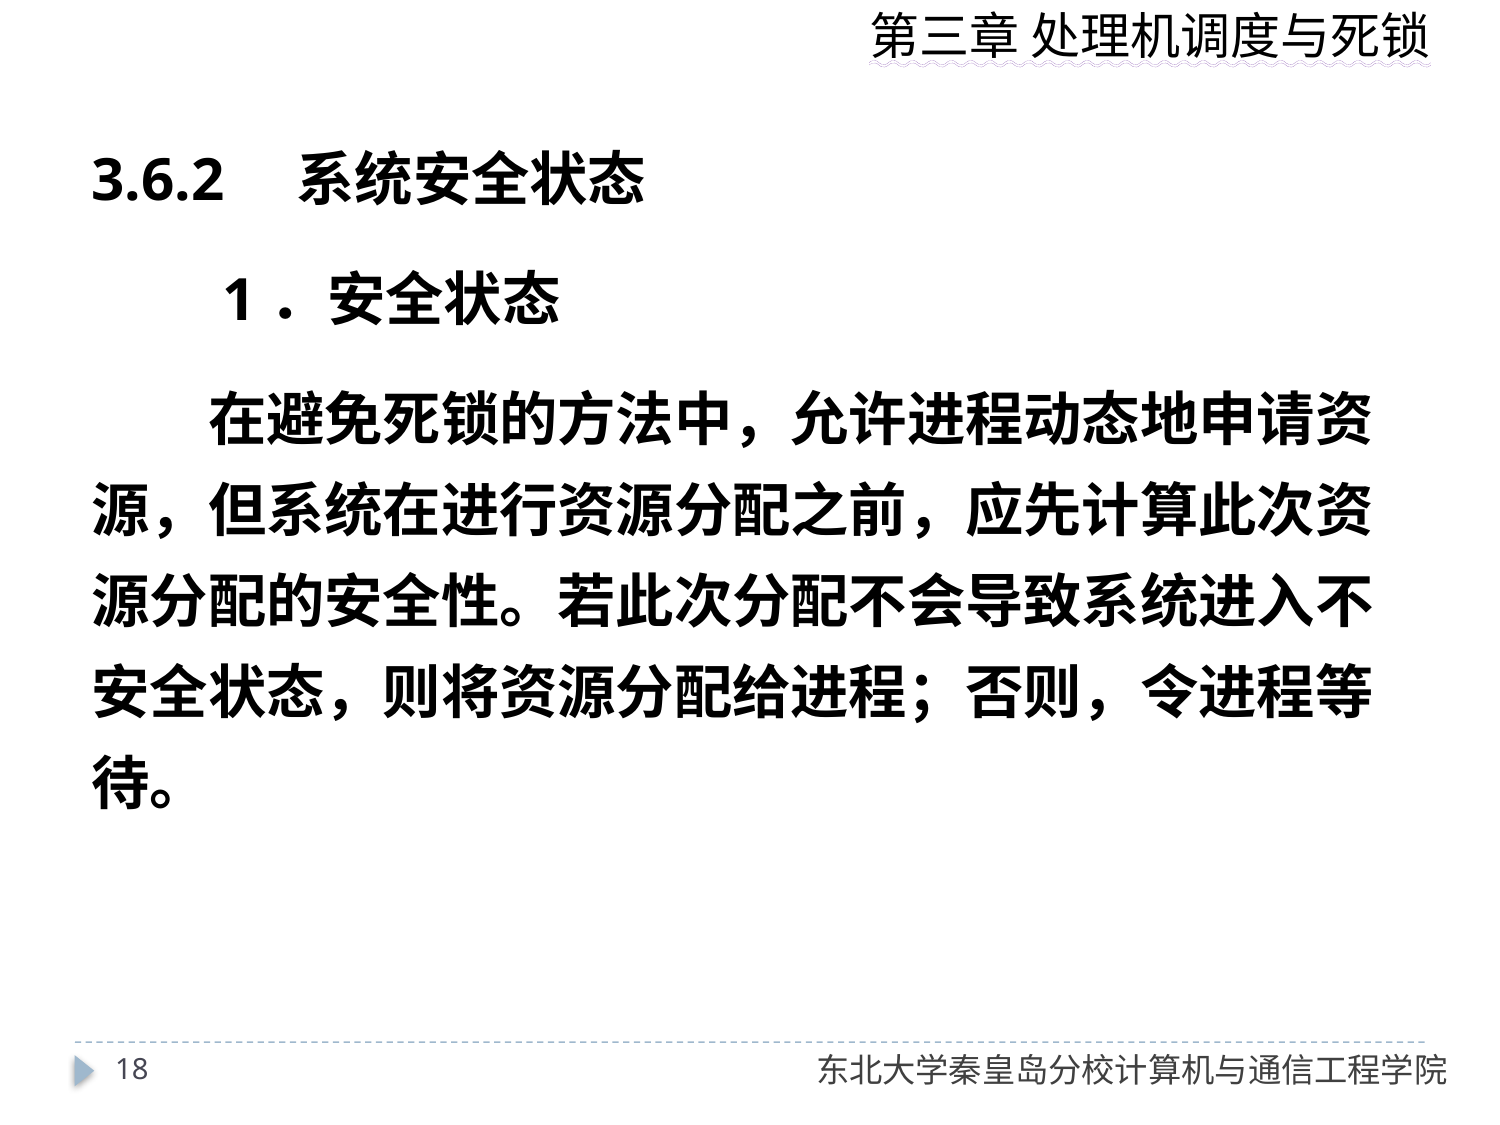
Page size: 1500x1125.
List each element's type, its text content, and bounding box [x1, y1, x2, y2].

slide_number 18 [100, 1042, 426, 1103]
list 3.6.2 系统安全状态 1．安全状态 在避免死锁的方法中，允许进程动态地申请资源，但系统在进行资源分配之前，应先计算此次资源分配的安全性。若此次分配不会导致系统进入不安全状态，则将资源分配给进程；否则，令进程等待。 [76, 113, 1424, 1000]
